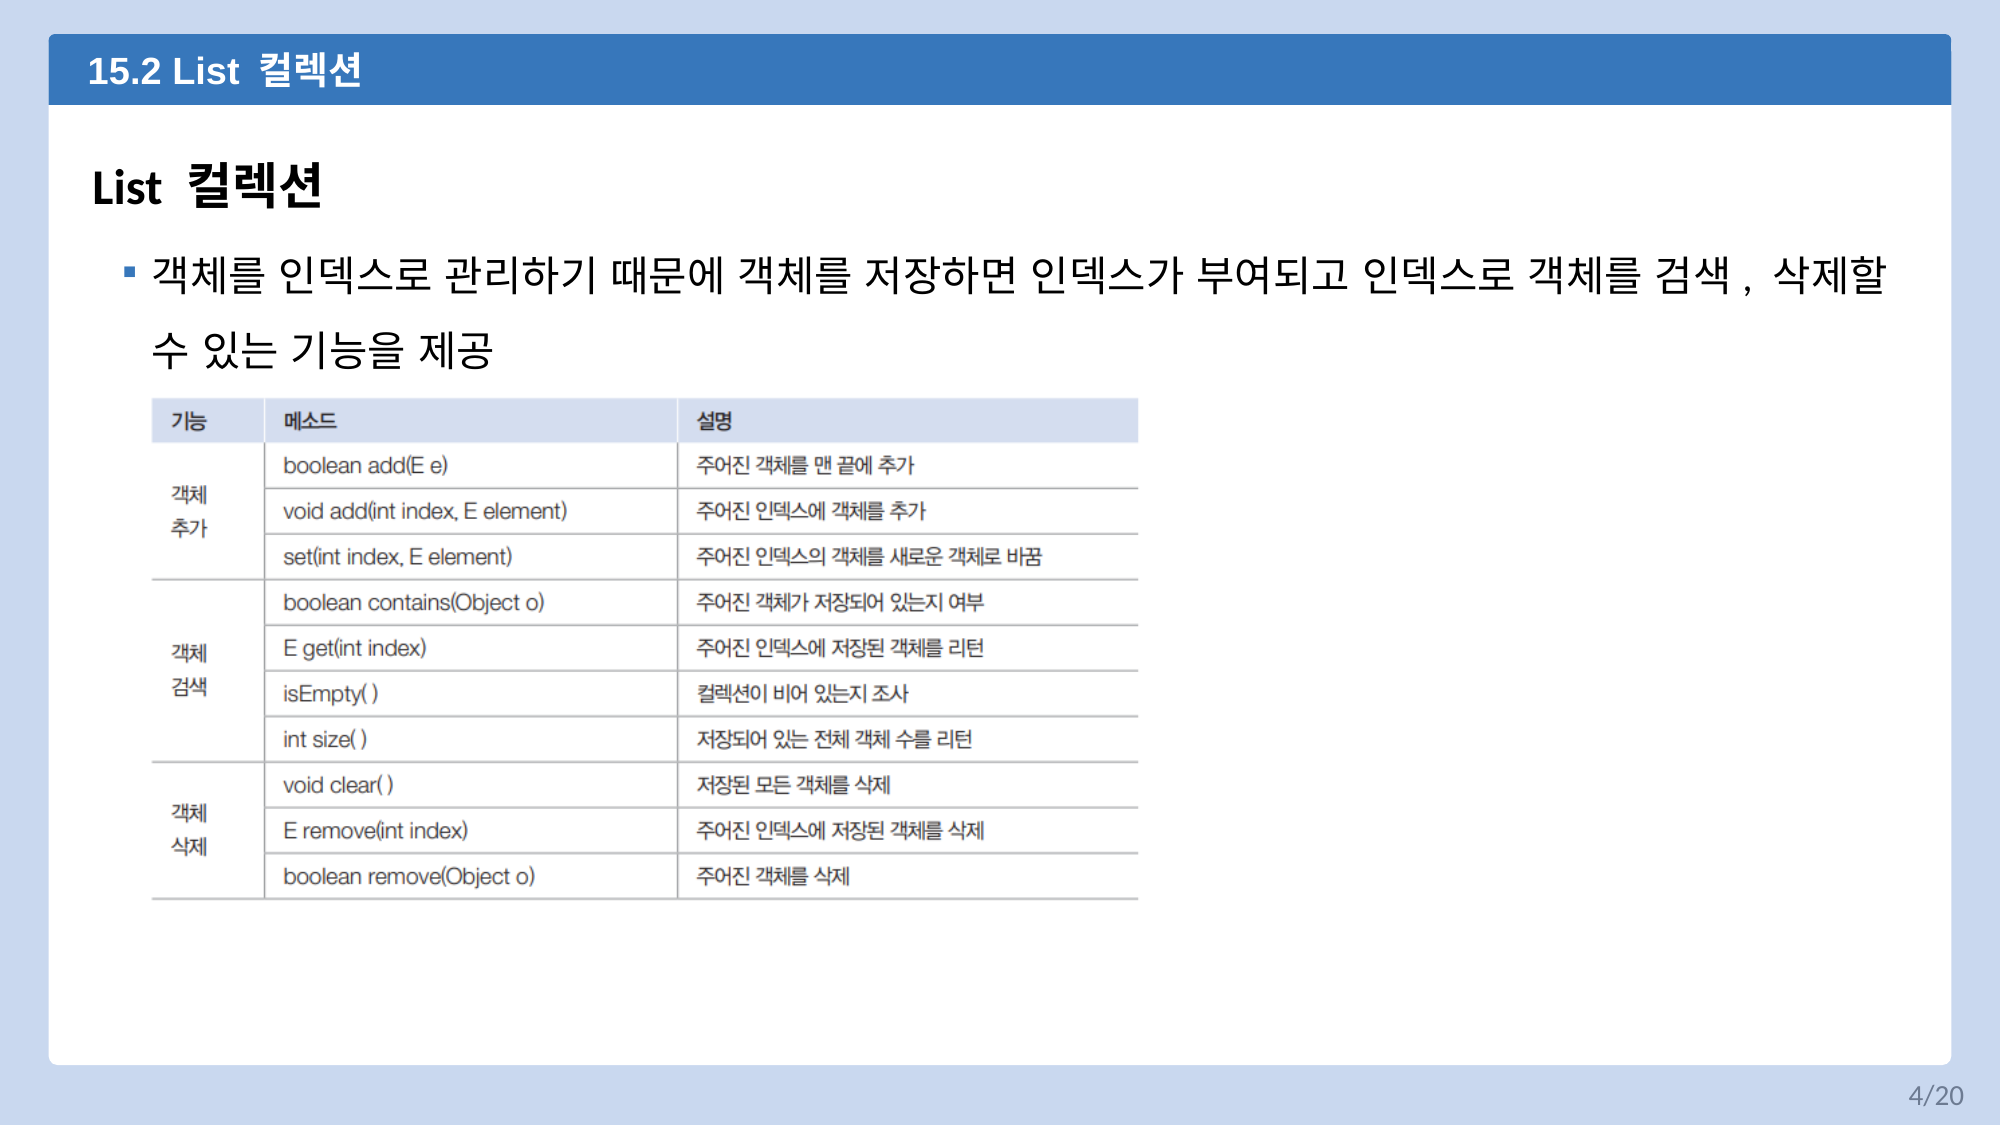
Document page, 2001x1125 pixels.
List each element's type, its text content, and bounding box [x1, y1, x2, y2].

list List 컬렉션 객체를 인덱스로 관리하기 때문에 객체를 저장하면 인덱스가 부여되고 인덱스로 객체를 검색, 삭제할 수 있는 기능을 제공 [77, 116, 1927, 1044]
title 15.2 List 컬렉션 [72, 44, 1798, 101]
picture [150, 390, 1145, 903]
